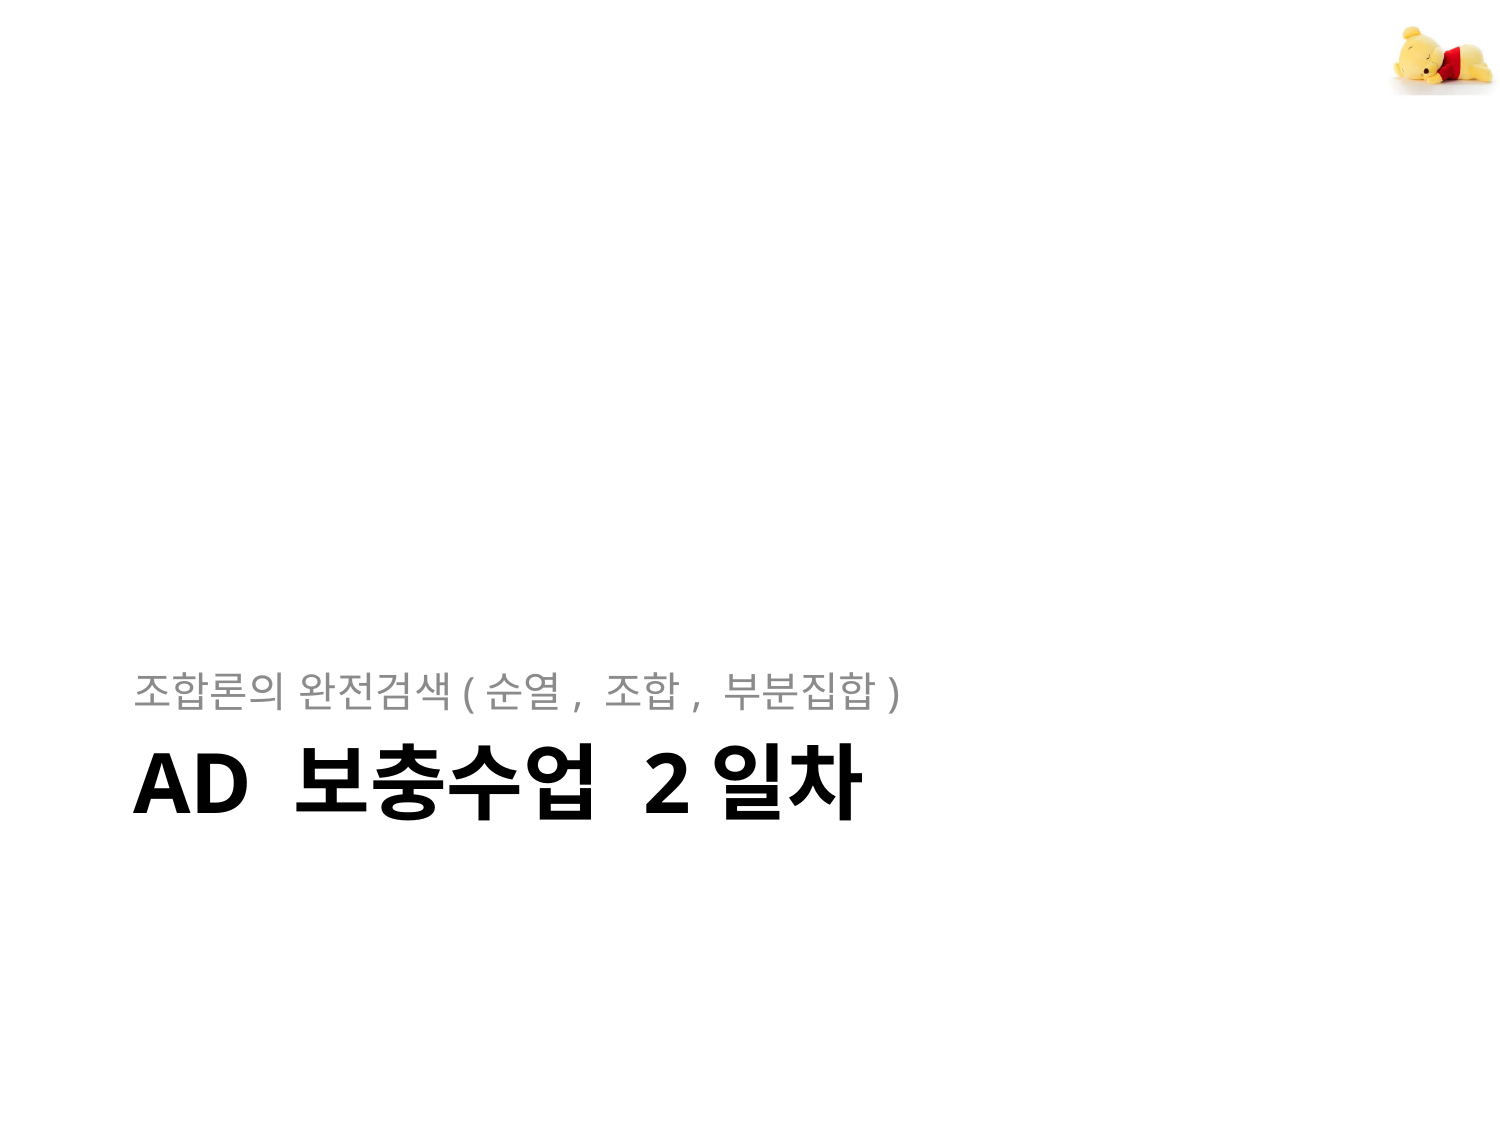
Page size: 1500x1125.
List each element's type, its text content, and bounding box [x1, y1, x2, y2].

title AD 보충수업 2일차 [118, 723, 1394, 947]
list 조합론의 완전검색(순열, 조합, 부분집합) [118, 476, 1394, 723]
picture [1387, 0, 1500, 113]
